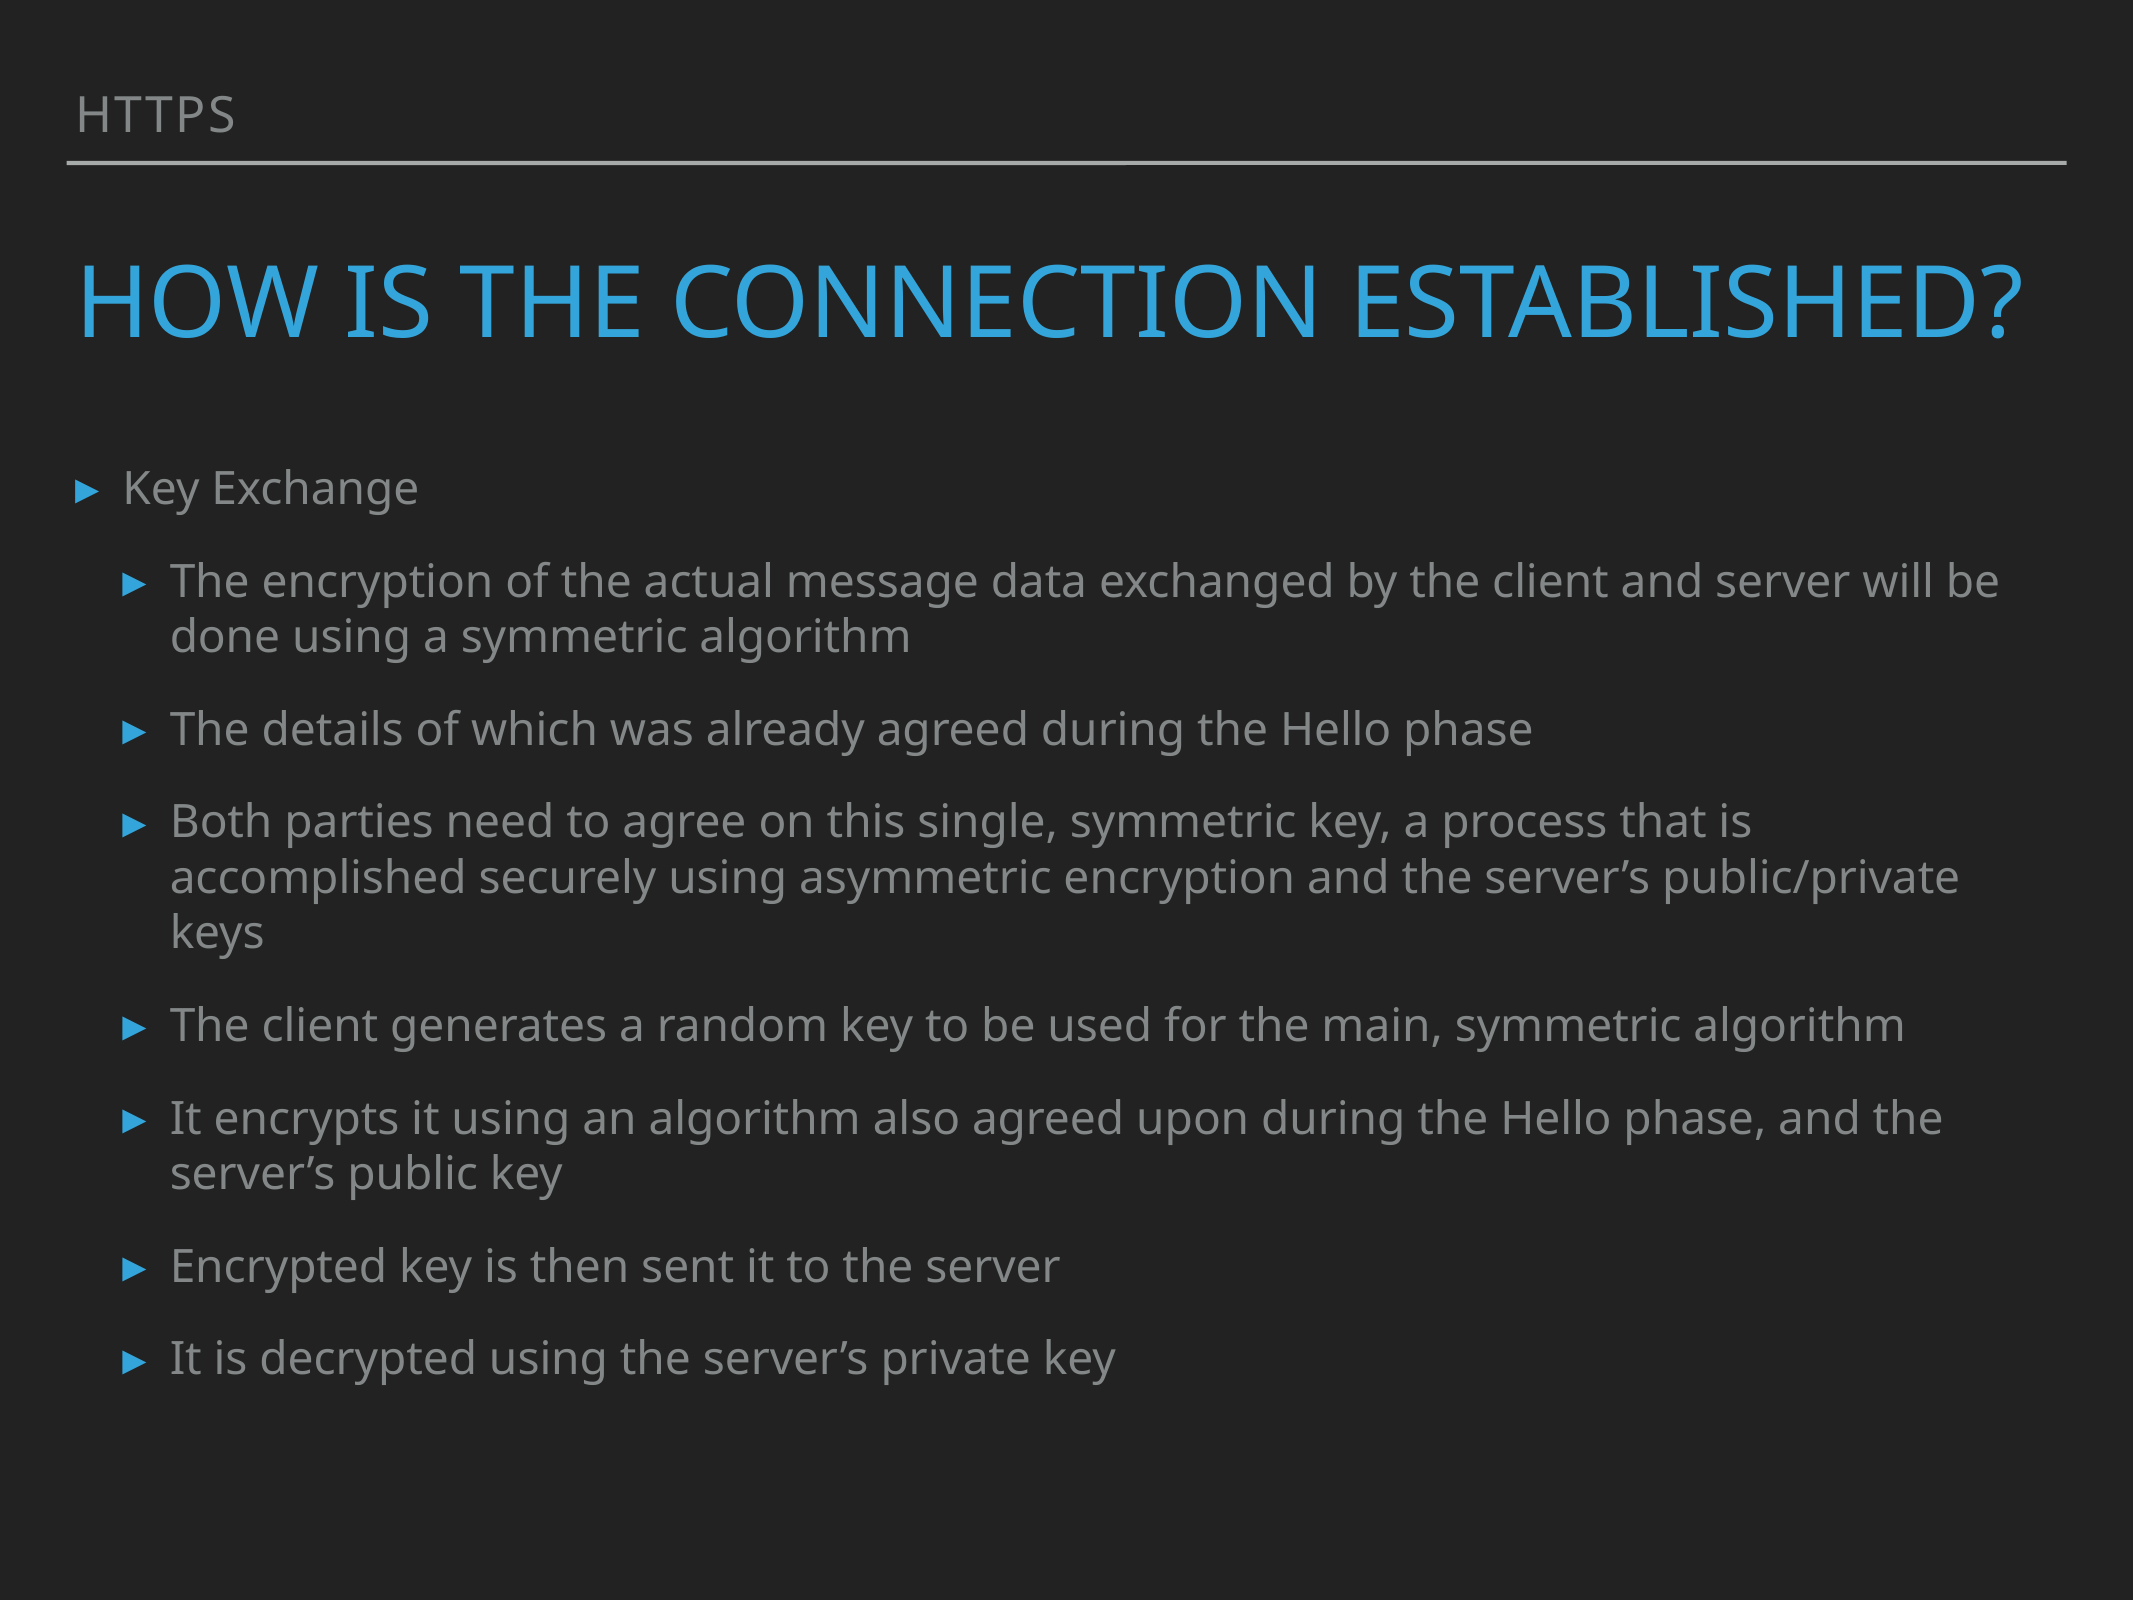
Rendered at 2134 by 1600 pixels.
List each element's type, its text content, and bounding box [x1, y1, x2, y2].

list Key Exchange The encryption of the actual message data exchanged by the client and server will be done using a symmetric algorithm The details of which was already agreed during the Hello phase Both parties need to agree on this single, symmetric key, a process that is accomplished securely using asymmetric encryption and the server’s public/private keys The client generates a random key to be used for the main, symmetric algorithm It encrypts it using an algorithm also agreed upon during the Hello phase, and the server’s public key Encrypted key is then sent it to the server It is decrypted using the server’s private key [66, 449, 2068, 1453]
title How is the Connection established? [66, 251, 2068, 372]
list Https [66, 74, 1901, 151]
